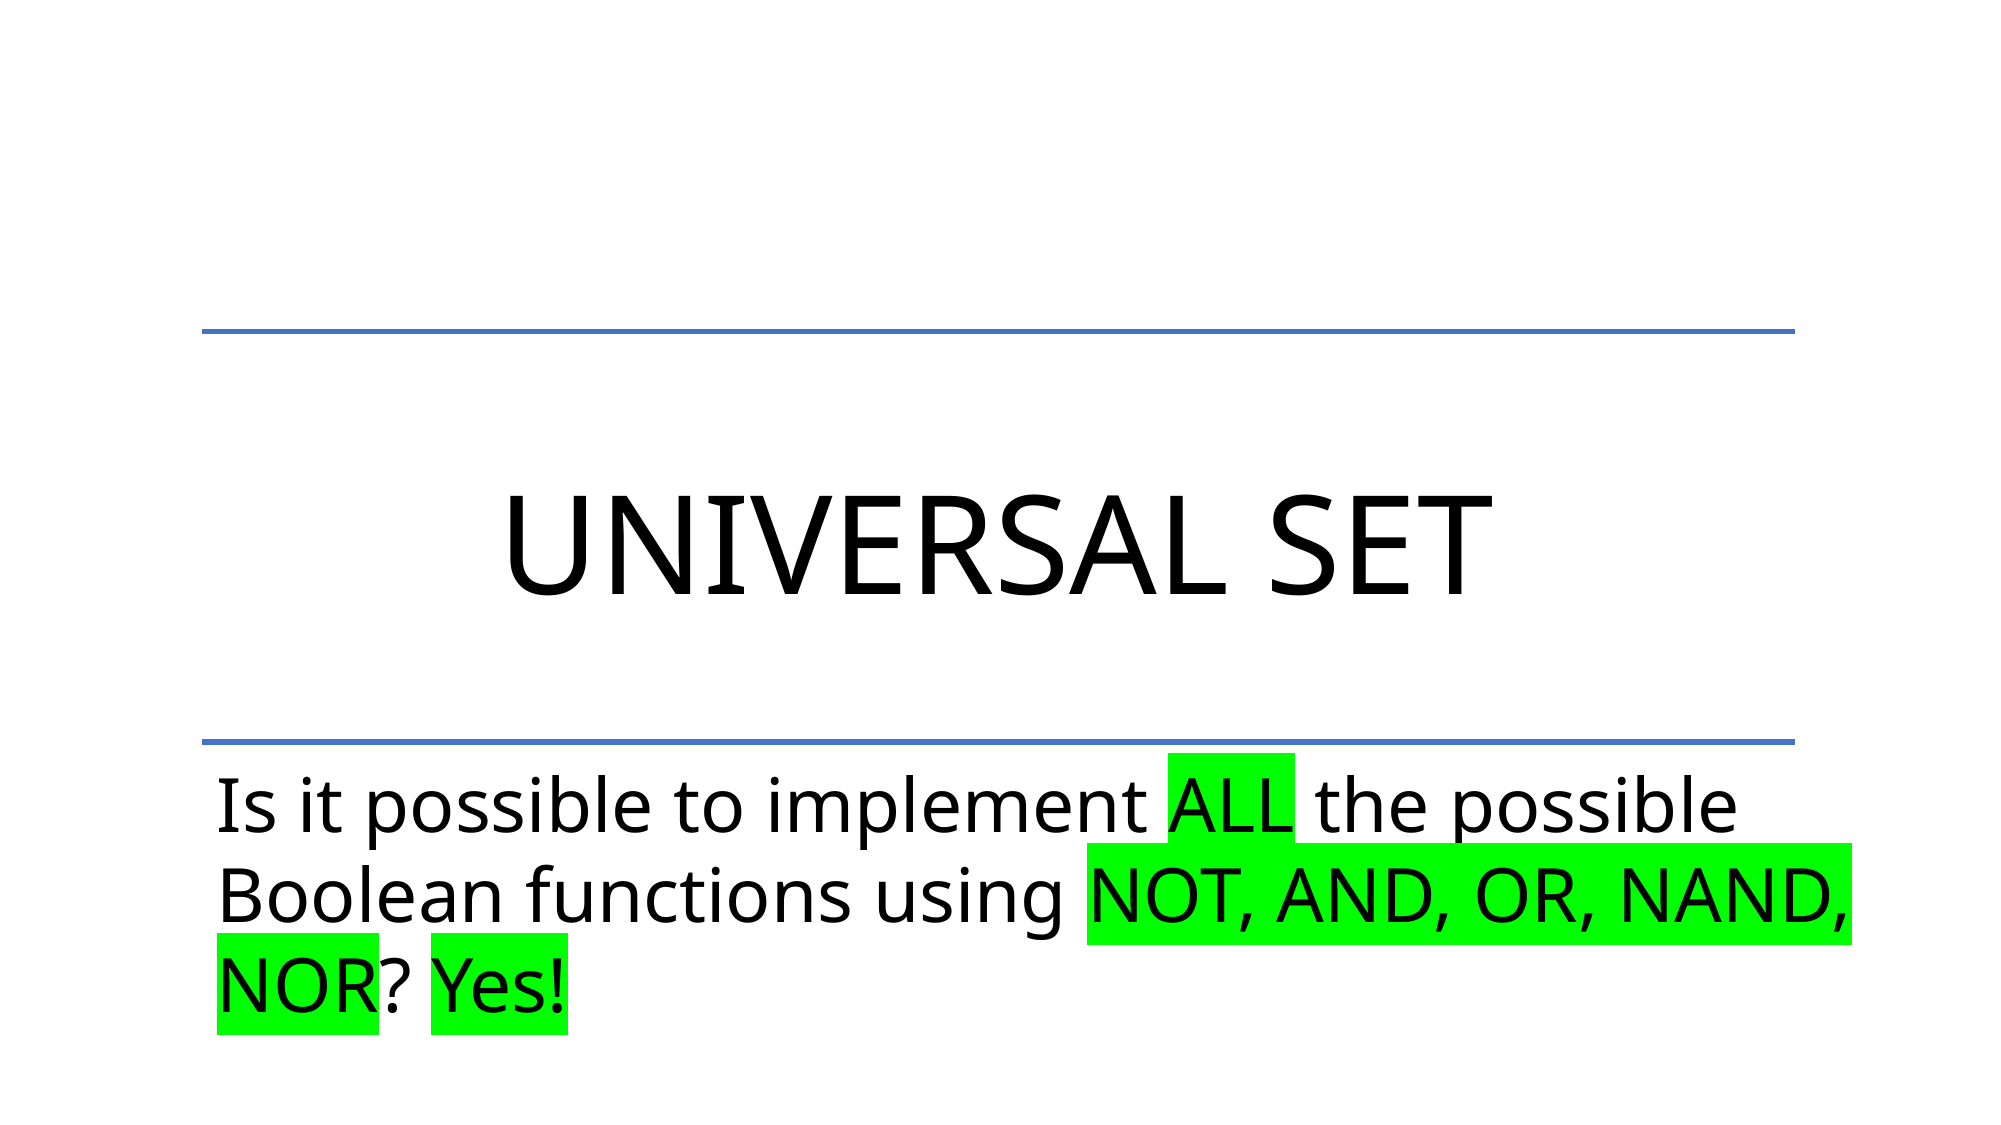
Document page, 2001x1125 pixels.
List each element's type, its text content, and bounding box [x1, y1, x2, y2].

text_box Is it possible to implement ALL the possible Boolean functions using NOT, AND, OR, NAND, NOR? Yes! [202, 750, 1867, 1036]
text_box Universal SET [0, 450, 1997, 630]
